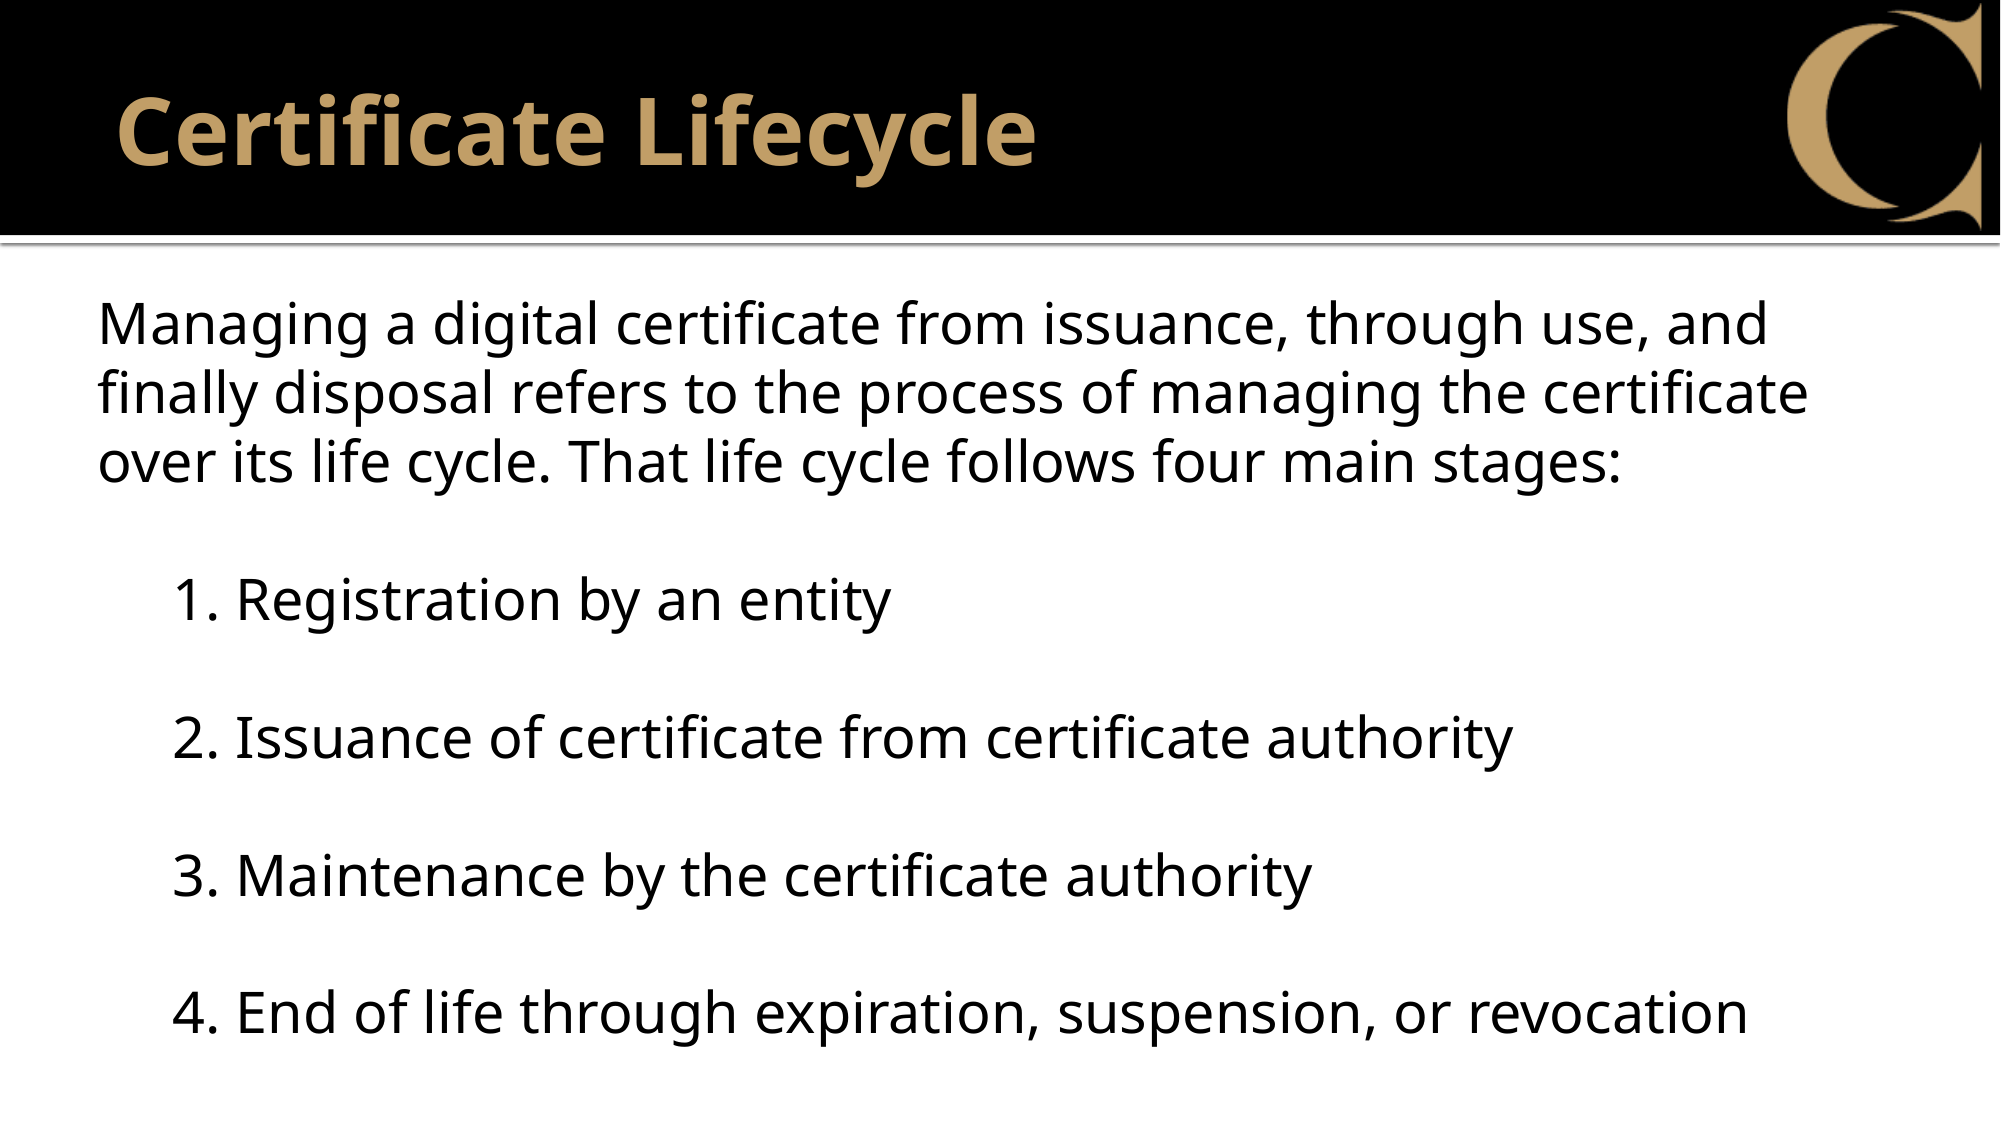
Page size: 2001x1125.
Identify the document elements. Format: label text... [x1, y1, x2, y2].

picture [1787, 3, 1988, 231]
text_box Managing a digital certificate from issuance, through use, and finally disposal refers to the process of managing the certificate over its life cycle. That life cycle follows four main stages: 1. Registration by an entity 2. Issuance of certificate from certificate authority 3. Maintenance by the certificate authority 4. End of life through expiration, suspension, or revocation [95, 287, 1945, 1050]
text_box Certificate Lifecycle [99, 25, 1900, 231]
picture [0, 243, 2000, 251]
